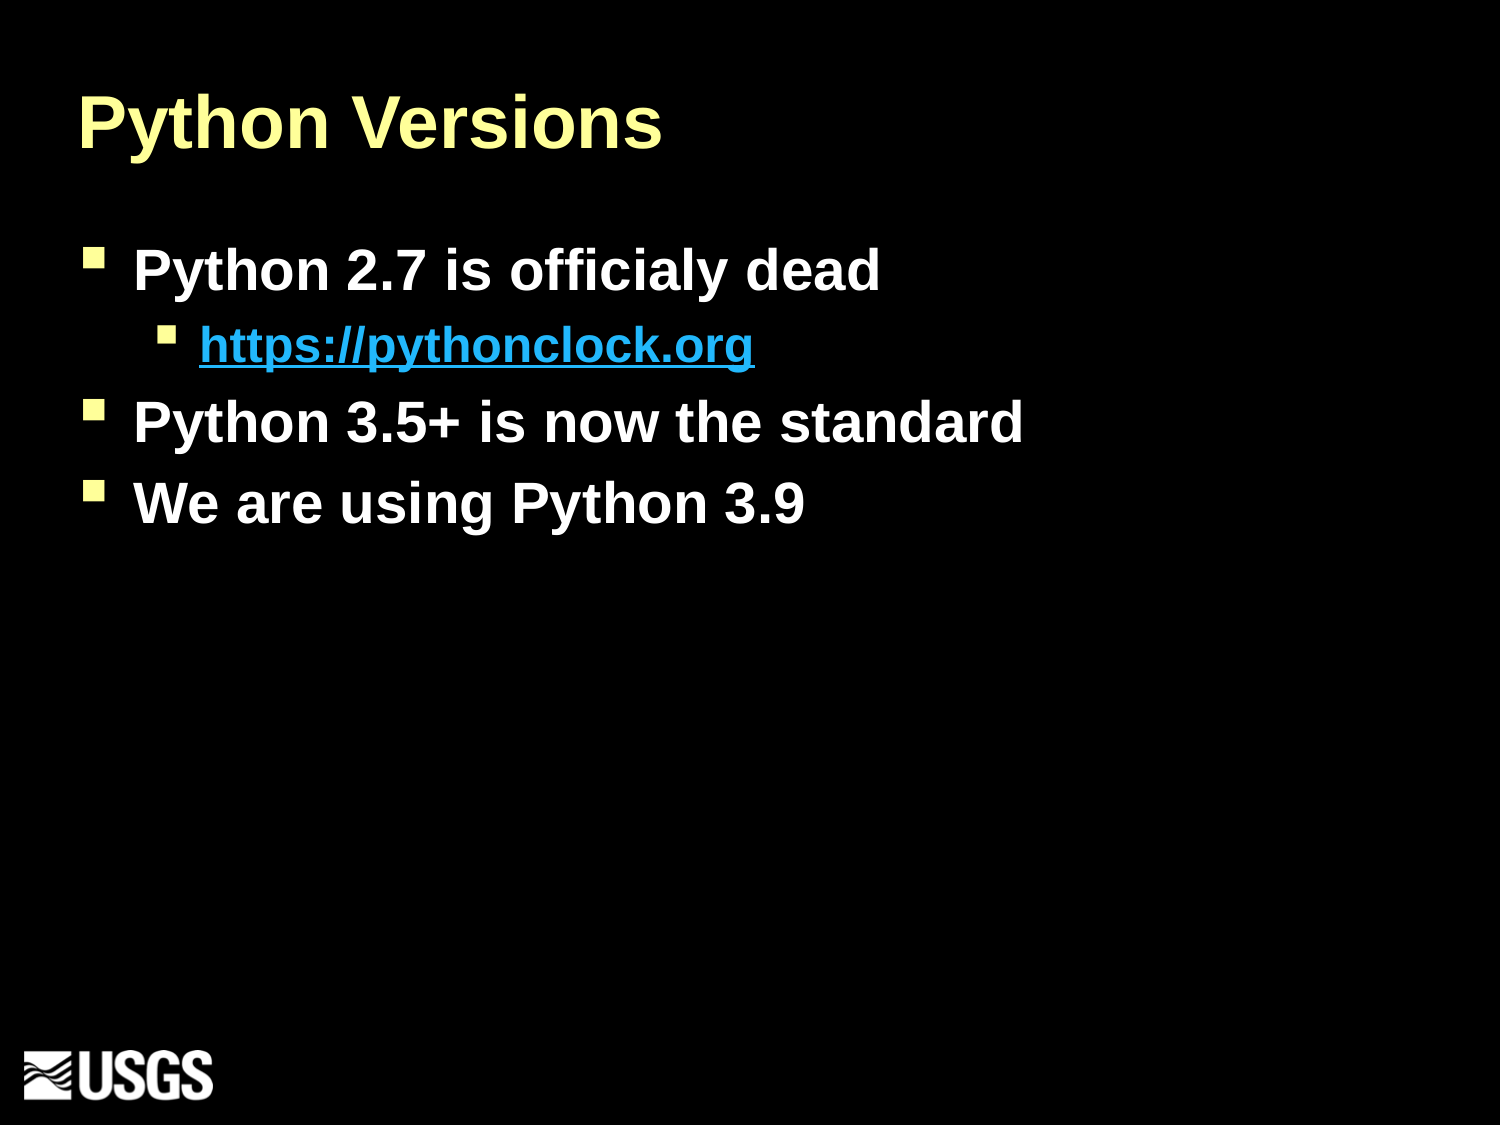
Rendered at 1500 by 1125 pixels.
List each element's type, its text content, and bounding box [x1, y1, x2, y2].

list Python 2.7 is officialy dead https://pythonclock.org Python 3.5+ is now the standard We are using Python 3.9 [62, 224, 1425, 963]
title Python Versions [62, 24, 1425, 213]
